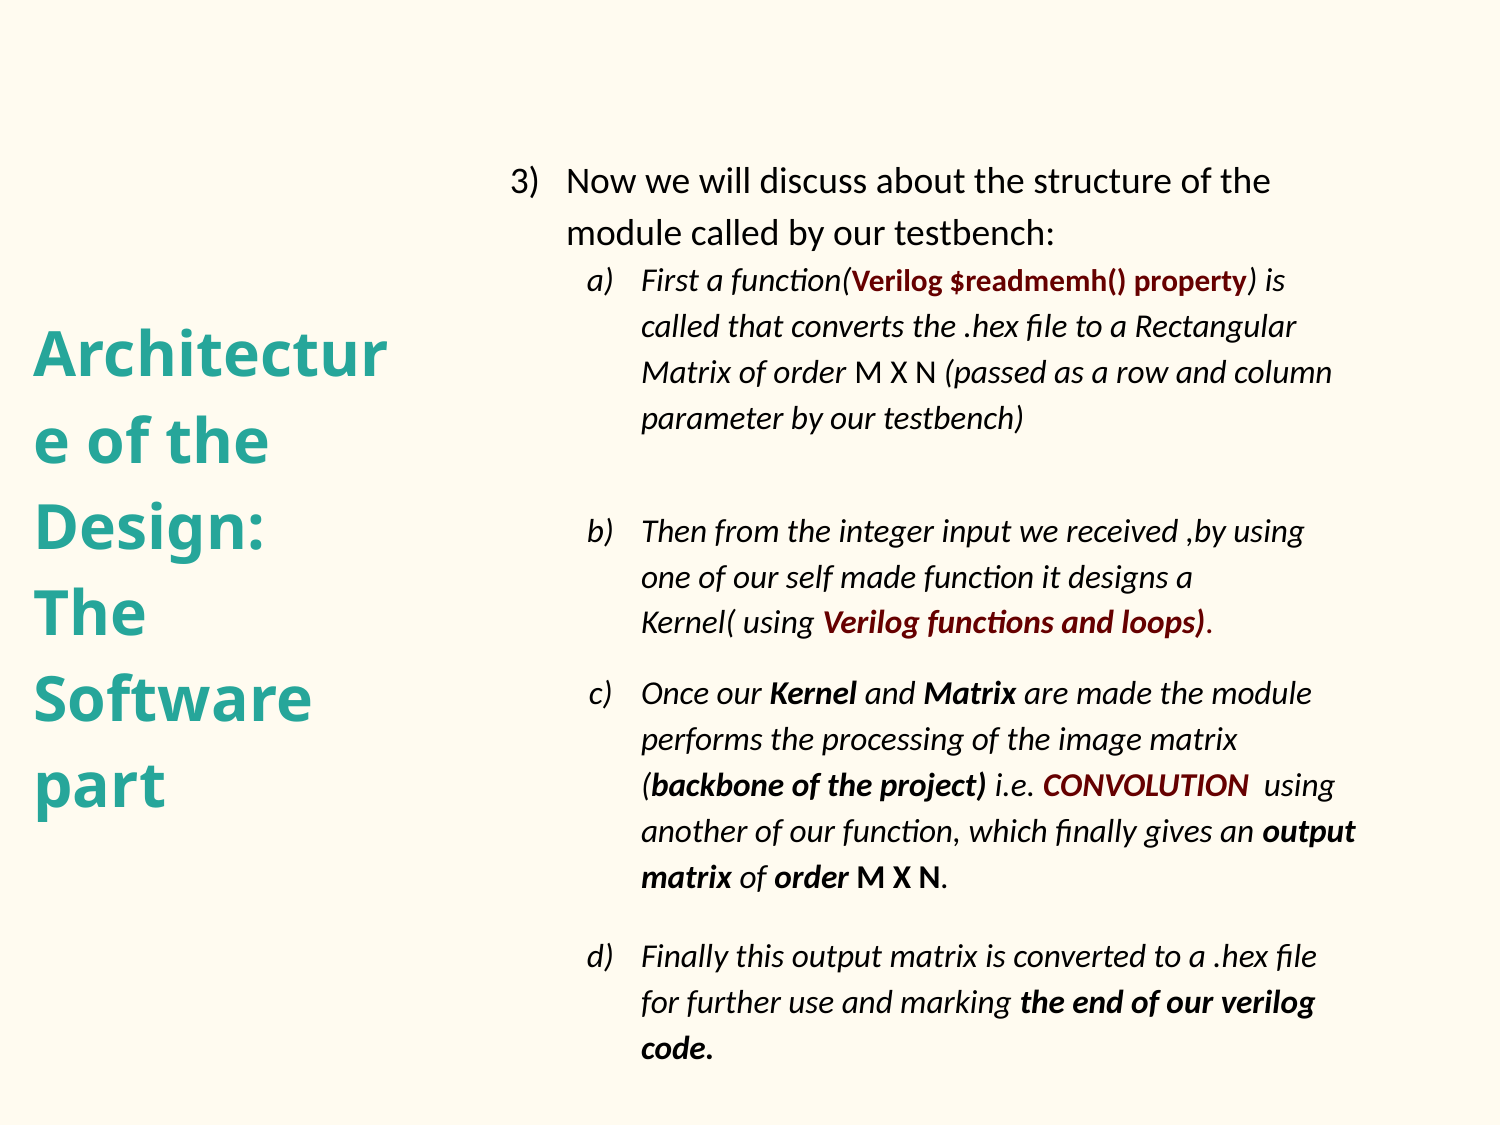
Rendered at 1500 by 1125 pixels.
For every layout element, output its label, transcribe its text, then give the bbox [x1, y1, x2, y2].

title Architecture of the Design: The Software part [18, 184, 409, 940]
list Now we will discuss about the structure of the module called by our testbench: First a function(Verilog $readmemh() property) is called that converts the .hex file to a Rectangular Matrix of order M X N (passed as a row and column parameter by our testbench) Then from the integer input we received ,by using one of our self made function it designs a Kernel( using Verilog functions and loops). Once our Kernel and Matrix are made the module performs the processing of the image matrix (backbone of the project) i.e. CONVOLUTION using another of our function, which finally gives an output matrix of order M X N. Finally this output matrix is converted to a .hex file for further use and marking the end of our verilog code. [476, 141, 1376, 940]
